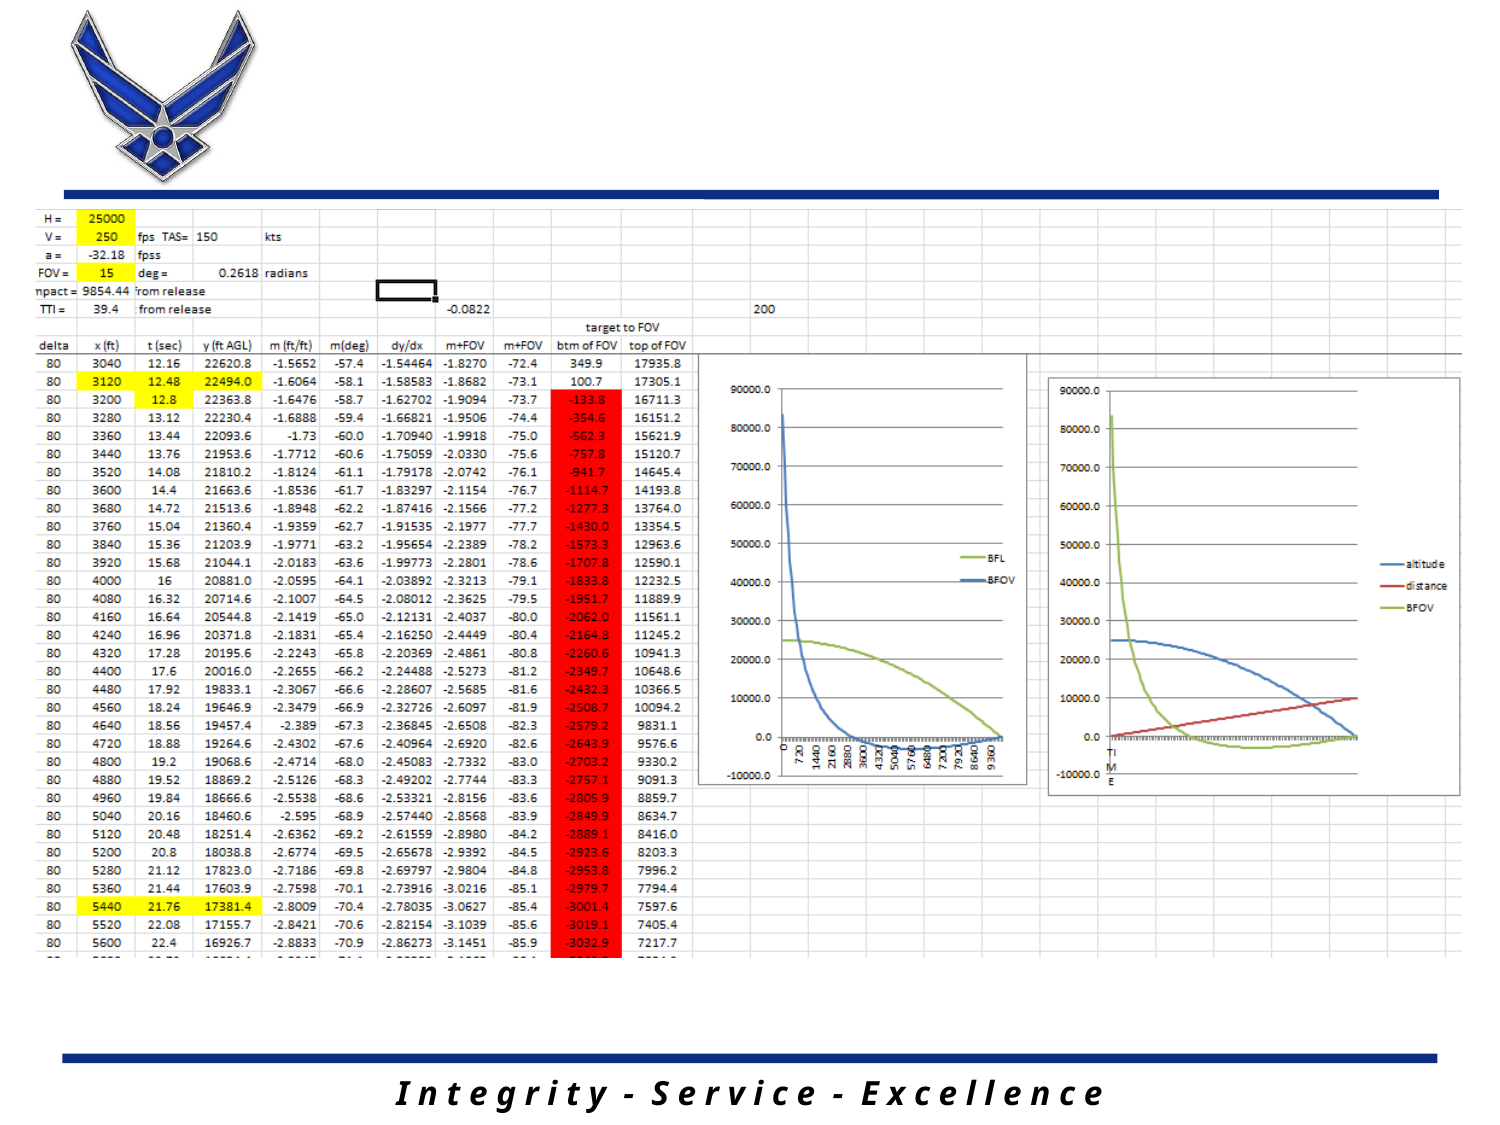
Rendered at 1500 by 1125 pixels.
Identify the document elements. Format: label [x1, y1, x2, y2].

picture [65, 5, 261, 188]
picture [35, 209, 1463, 958]
